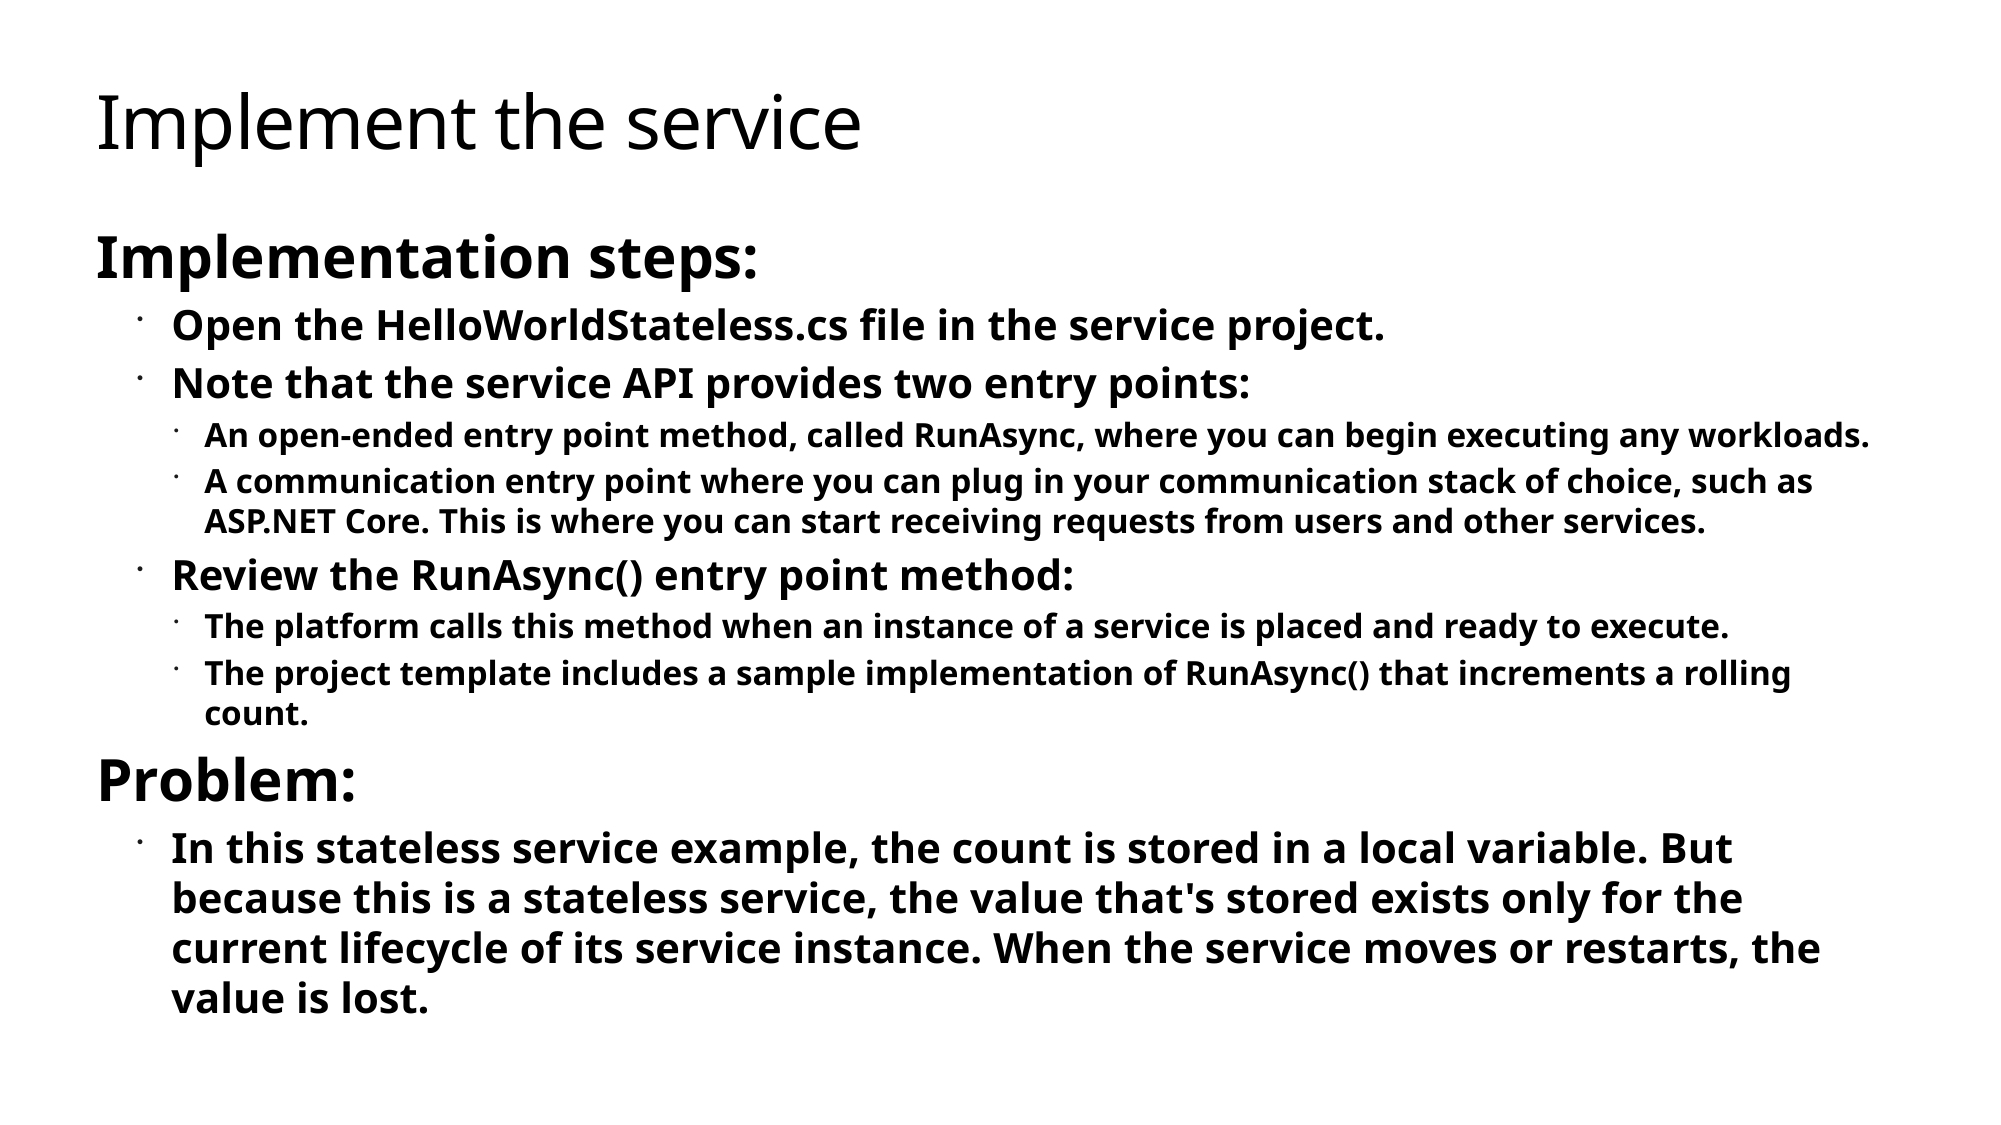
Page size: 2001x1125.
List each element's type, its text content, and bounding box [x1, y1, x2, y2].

title Implement the service [96, 75, 1904, 166]
list Implementation steps: Open the HelloWorldStateless.cs file in the service project. Note that the service API provides two entry points: An open-ended entry point method, called RunAsync, where you can begin executing any workloads. A communication entry point where you can plug in your communication stack of choice, such as ASP.NET Core. This is where you can start receiving requests from users and other services. Review the RunAsync() entry point method: The platform calls this method when an instance of a service is placed and ready to execute. The project template includes a sample implementation of RunAsync() that increments a rolling count. Problem: In this stateless service example, the count is stored in a local variable. But because this is a stateless service, the value that's stored exists only for the current lifecycle of its service instance. When the service moves or restarts, the value is lost. [96, 220, 1904, 954]
